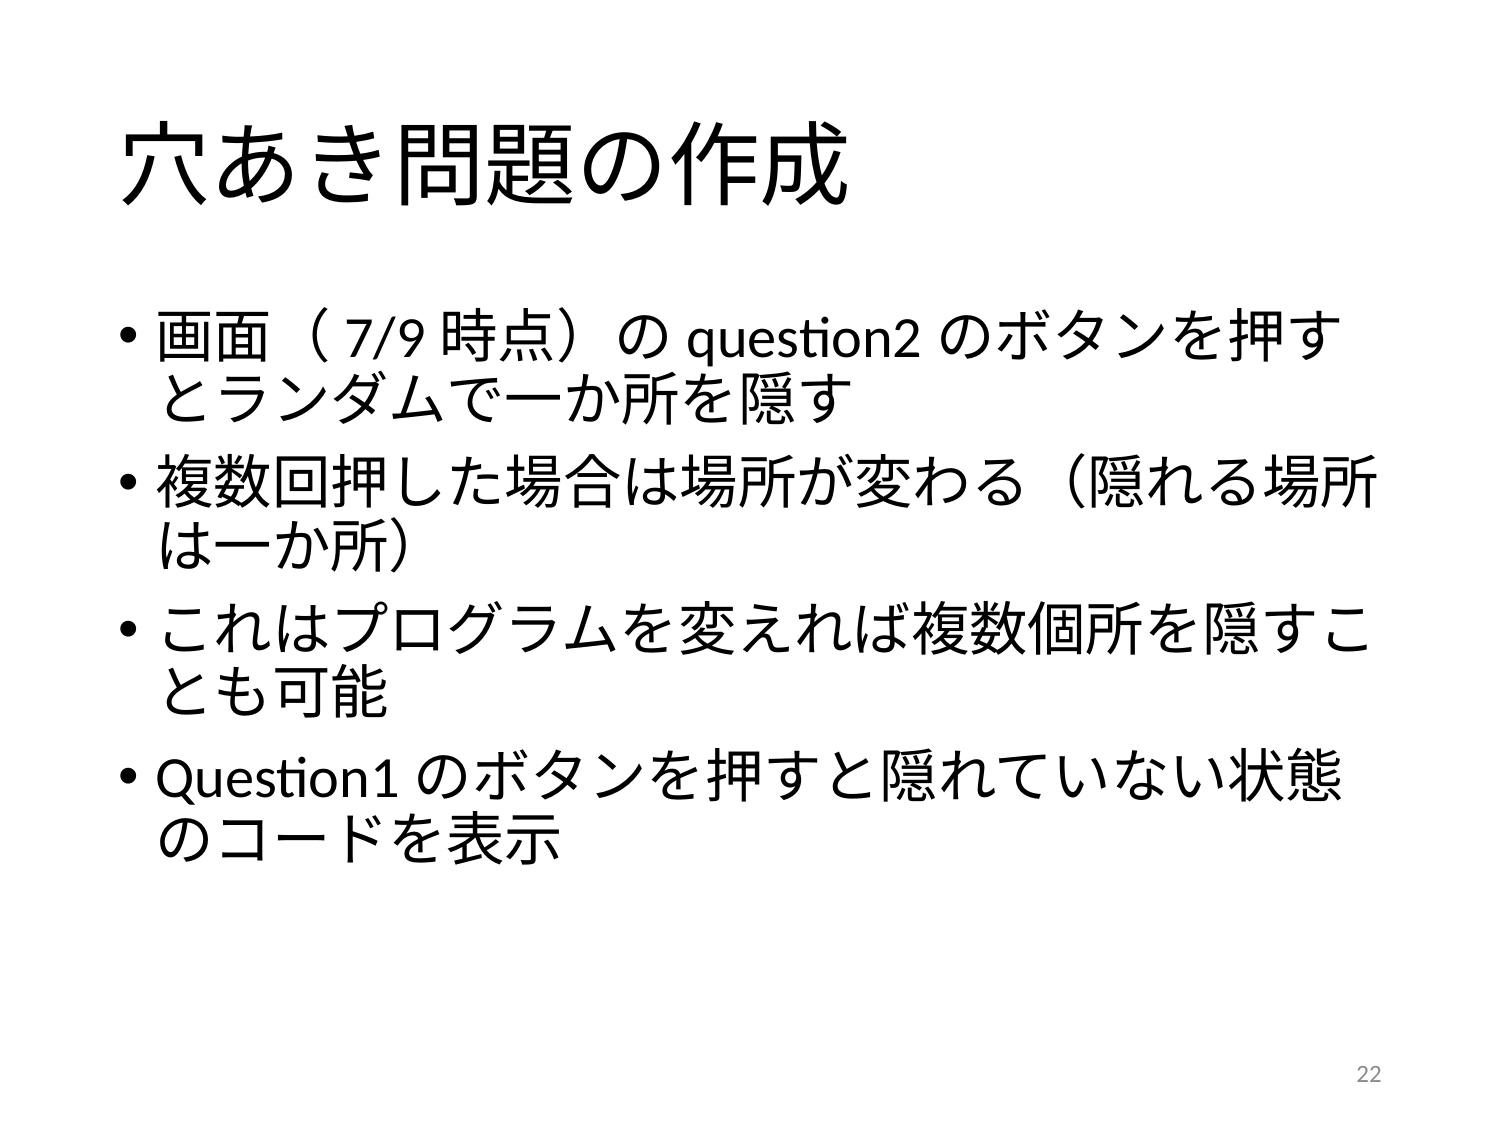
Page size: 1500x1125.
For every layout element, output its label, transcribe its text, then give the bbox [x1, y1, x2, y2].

slide_number 22 [1059, 1042, 1397, 1103]
list 画面（7/9時点）のquestion2のボタンを押すとランダムで一か所を隠す 複数回押した場合は場所が変わる（隠れる場所は一か所） これはプログラムを変えれば複数個所を隠すことも可能 Question1のボタンを押すと隠れていない状態のコードを表示 [103, 299, 1397, 1014]
title 穴あき問題の作成 [103, 59, 1397, 278]
